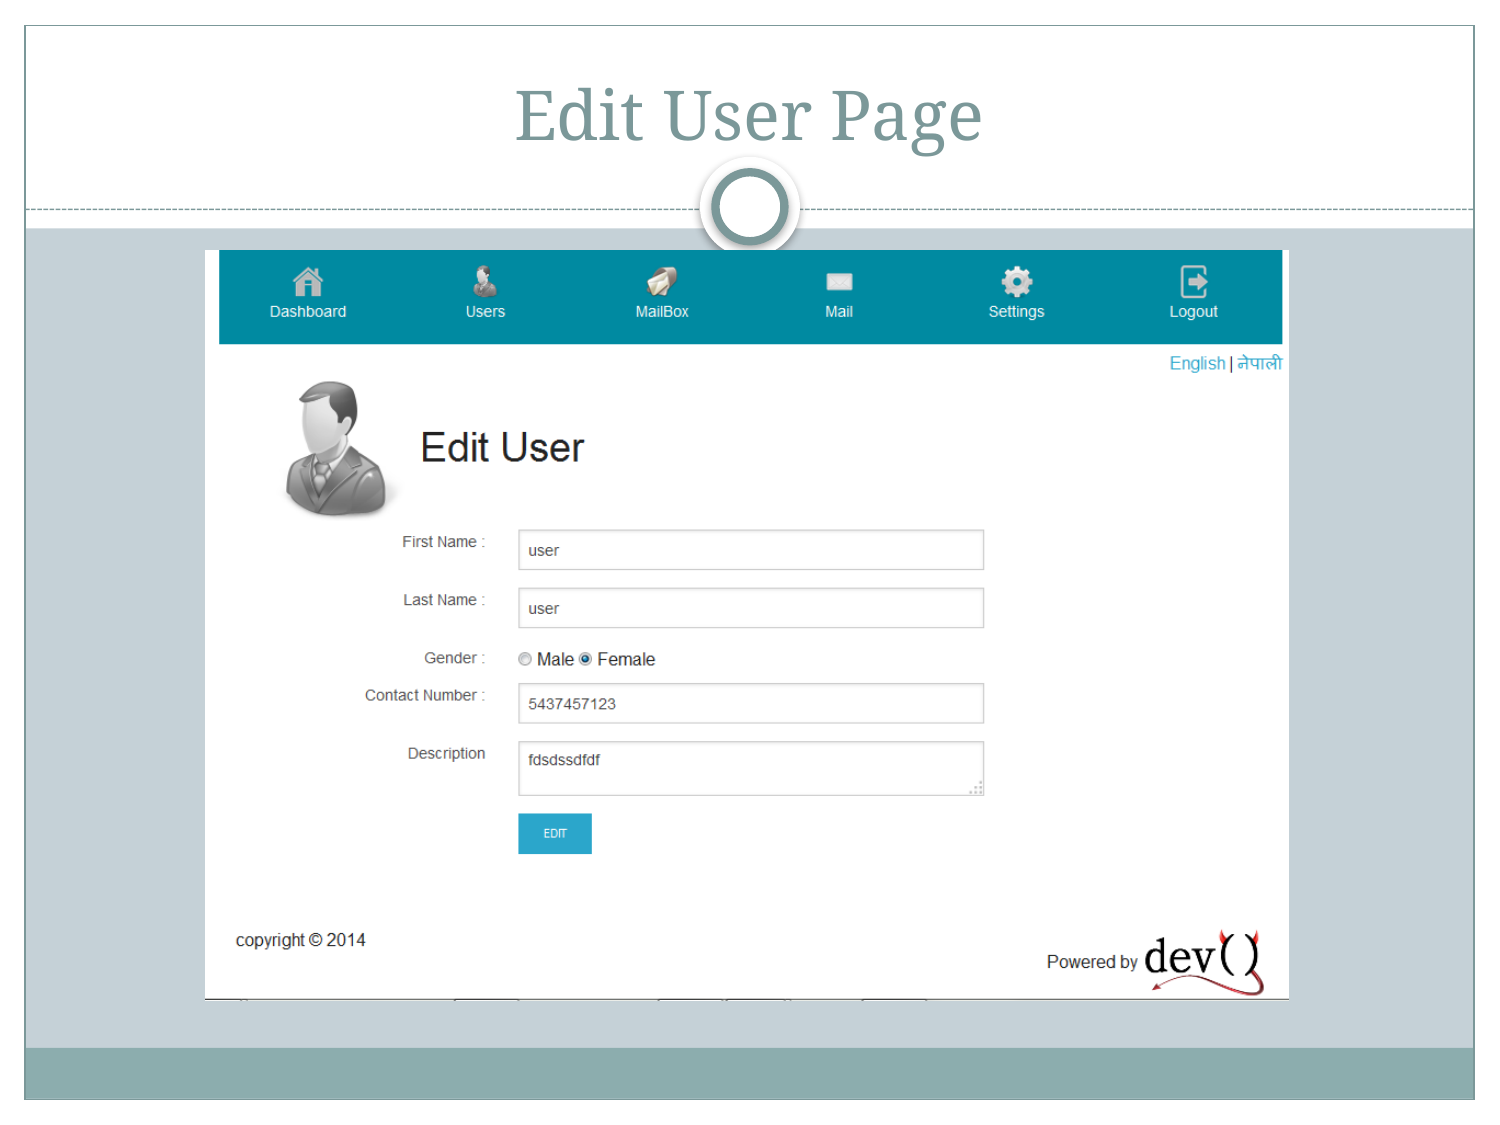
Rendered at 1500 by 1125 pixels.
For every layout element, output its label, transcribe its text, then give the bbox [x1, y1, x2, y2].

title Edit User Page [49, 37, 1450, 162]
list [205, 250, 1289, 1001]
